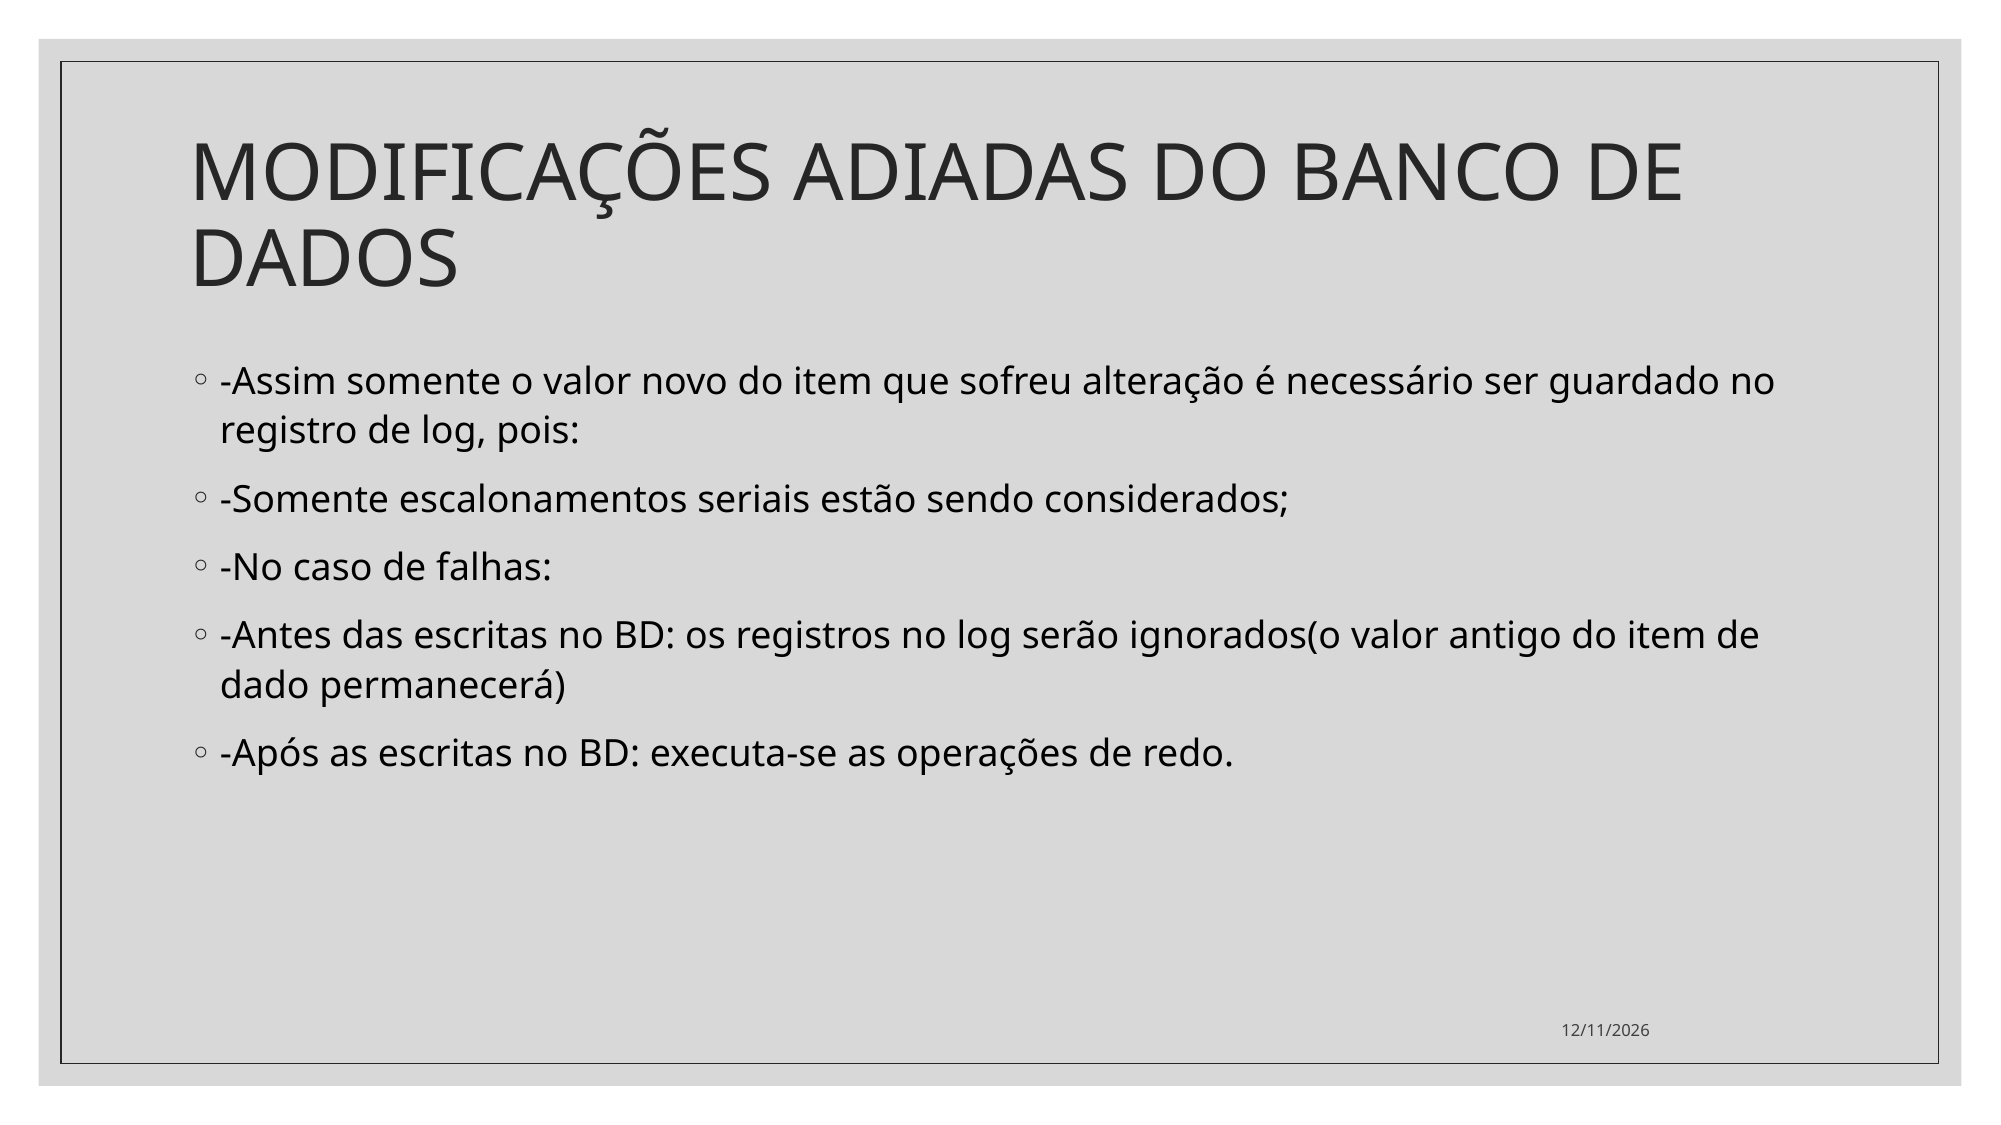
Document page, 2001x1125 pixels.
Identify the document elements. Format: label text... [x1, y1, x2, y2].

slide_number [1190, 990, 1665, 1050]
title MODIFICAÇÕES ADIADAS DO BANCO DE DADOS [174, 105, 1825, 331]
list -Assim somente o valor novo do item que sofreu alteração é necessário ser guardado no registro de log, pois: -Somente escalonamentos seriais estão sendo considerados; -No caso de falhas: -Antes das escritas no BD: os registros no log serão ignorados(o valor antigo do item de dado permanecerá) -Após as escritas no BD: executa-se as operações de redo. [174, 345, 1825, 977]
